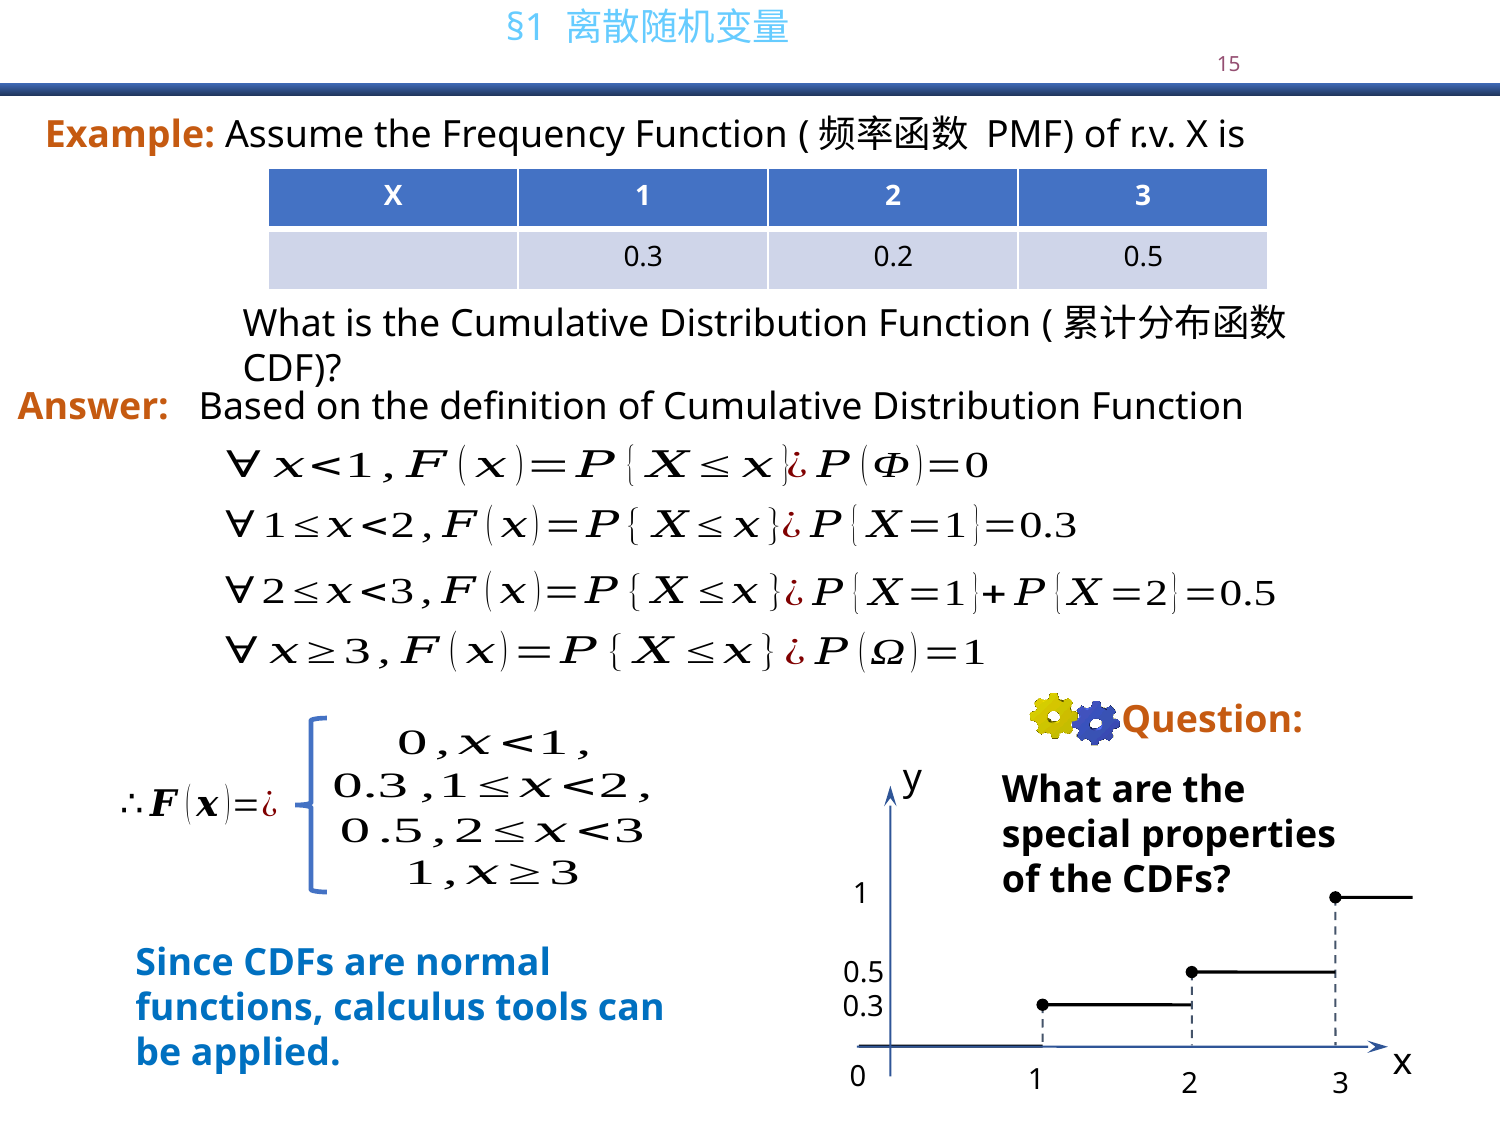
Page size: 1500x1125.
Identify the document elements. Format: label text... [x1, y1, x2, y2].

text_box [295, 717, 327, 893]
text_box Example: Assume the Frequency Function (频率函数 PMF) of r.v. X is [30, 102, 1271, 163]
text_box Since CDFs are normal functions, calculus tools can be applied. [120, 930, 701, 1081]
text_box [829, 745, 1427, 1108]
picture [1026, 688, 1122, 745]
text_box Answer: Based on the definition of Cumulative Distribution Function [2, 374, 1261, 435]
text_box What is the Cumulative Distribution Function (累计分布函数 CDF)? [228, 291, 1341, 397]
text_box Question: [1106, 687, 1319, 745]
